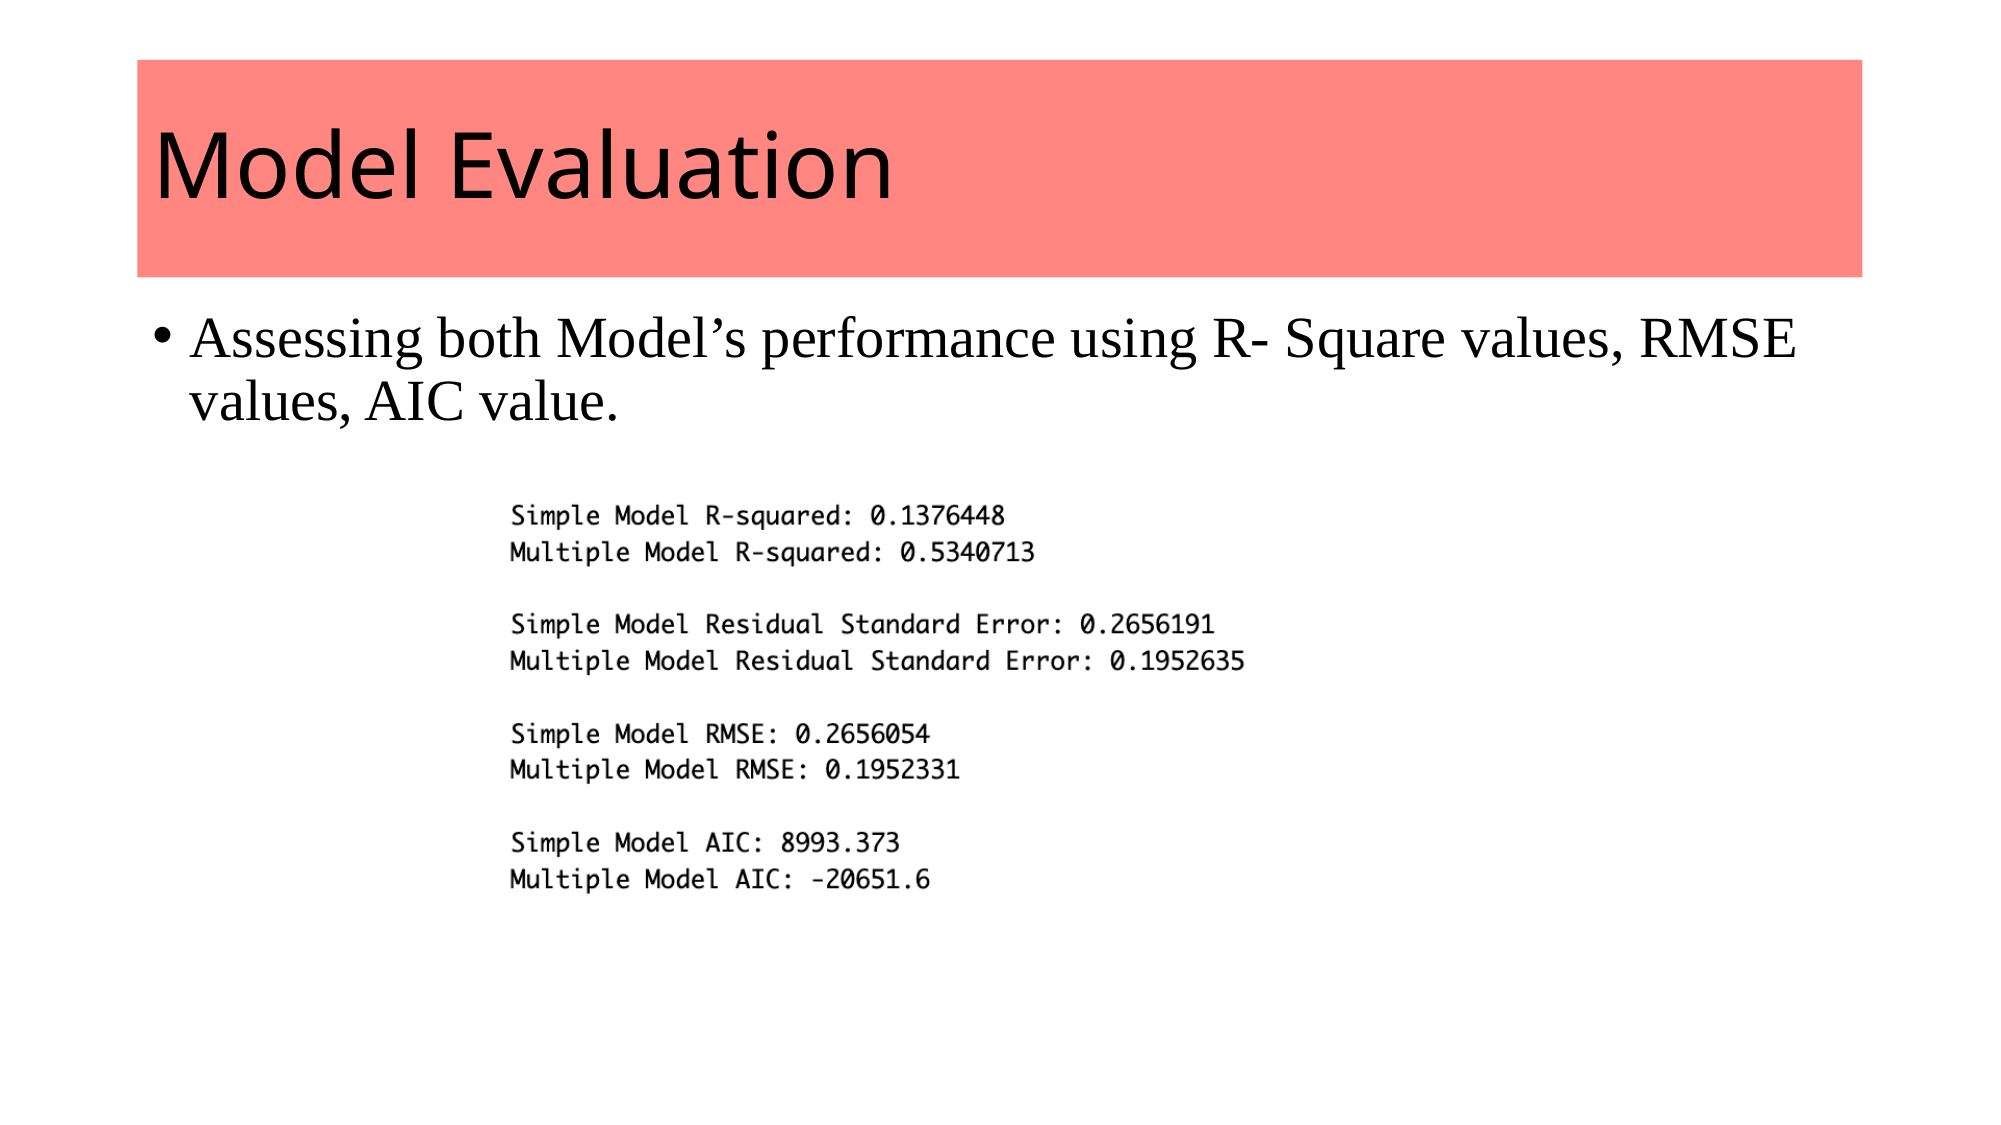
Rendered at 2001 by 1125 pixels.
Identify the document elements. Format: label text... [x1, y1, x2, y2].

list Assessing both Model’s performance using R- Square values, RMSE values, AIC value. [137, 299, 1863, 1014]
title Model Evaluation [137, 59, 1863, 278]
picture [495, 487, 1260, 906]
